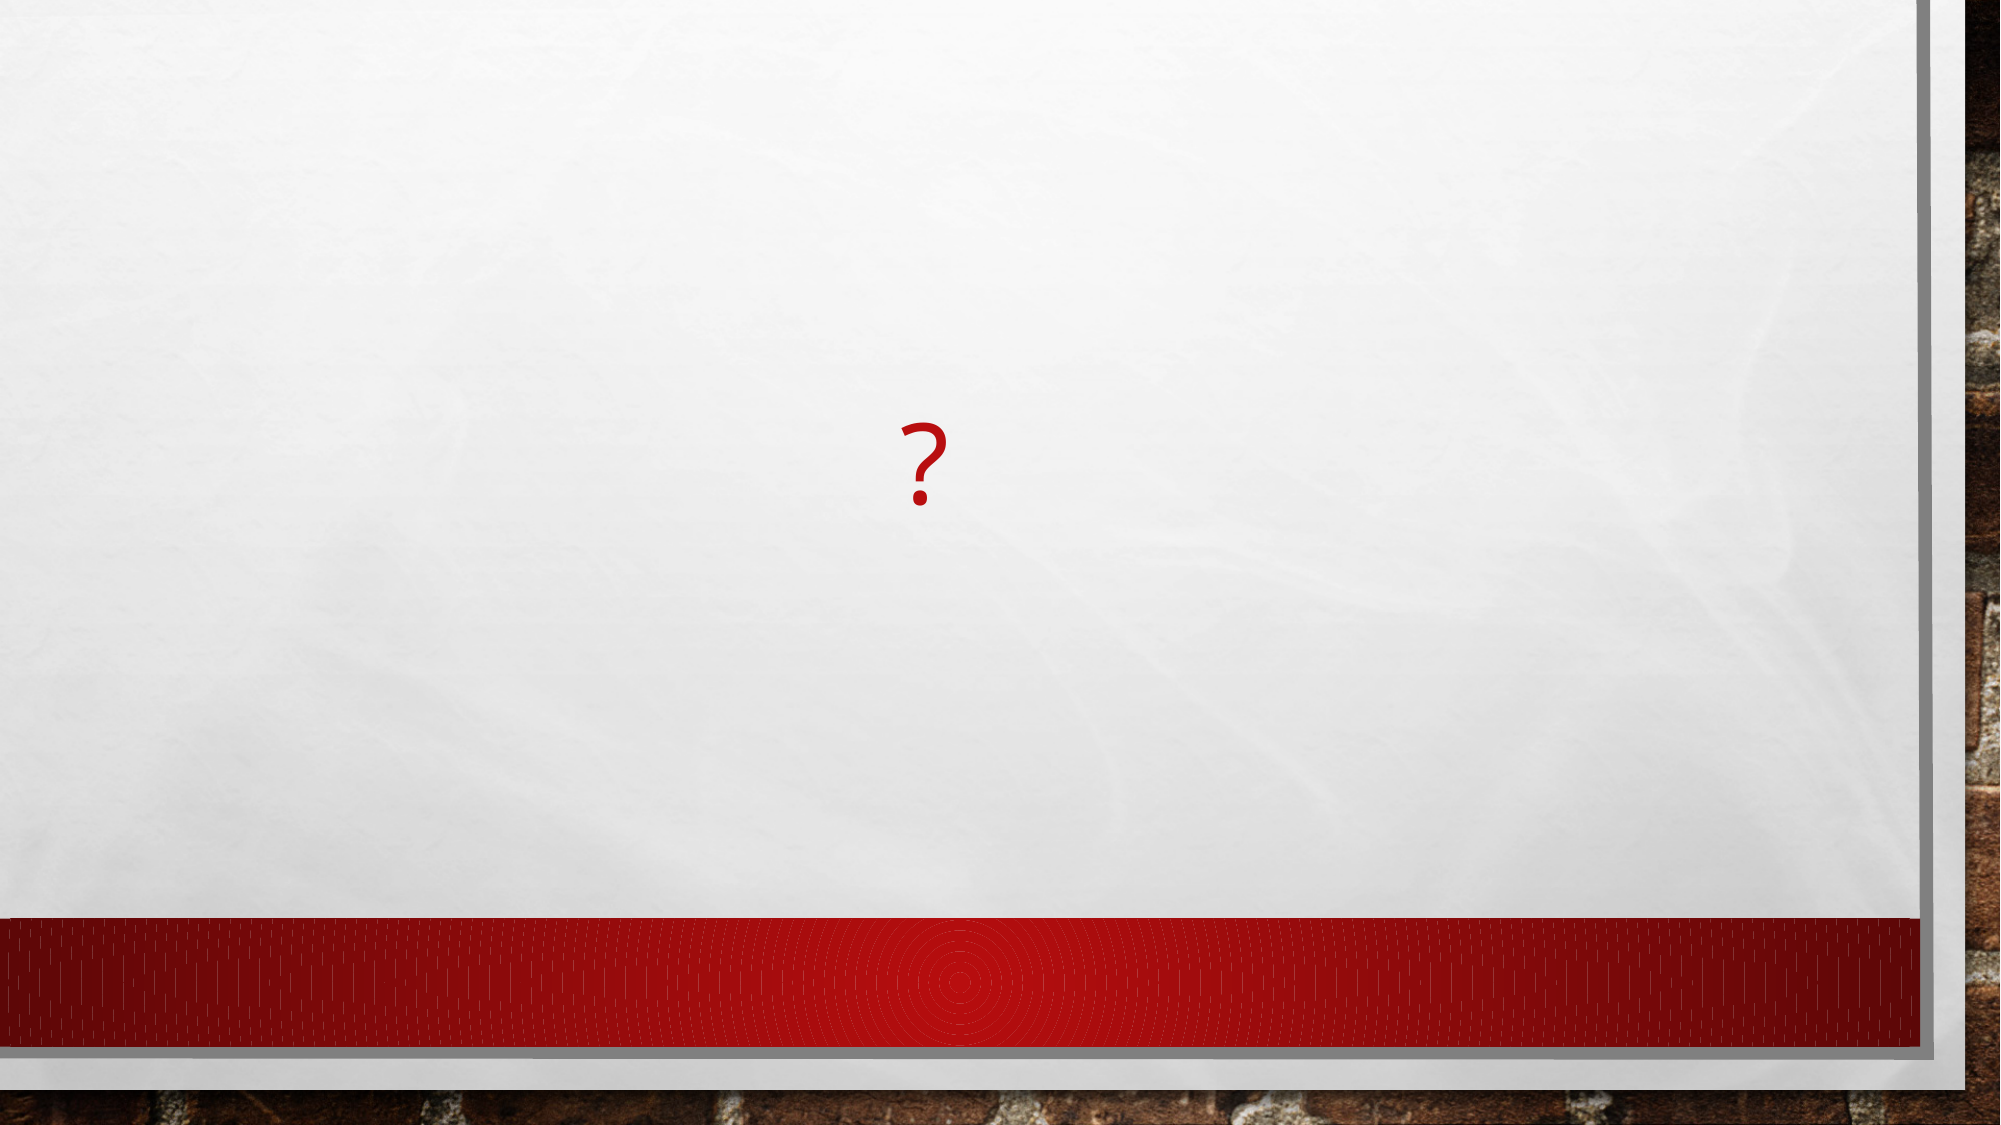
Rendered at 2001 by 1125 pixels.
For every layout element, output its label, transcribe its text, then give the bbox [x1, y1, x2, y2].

picture [0, 0, 2000, 1125]
title ? [885, 373, 1090, 563]
